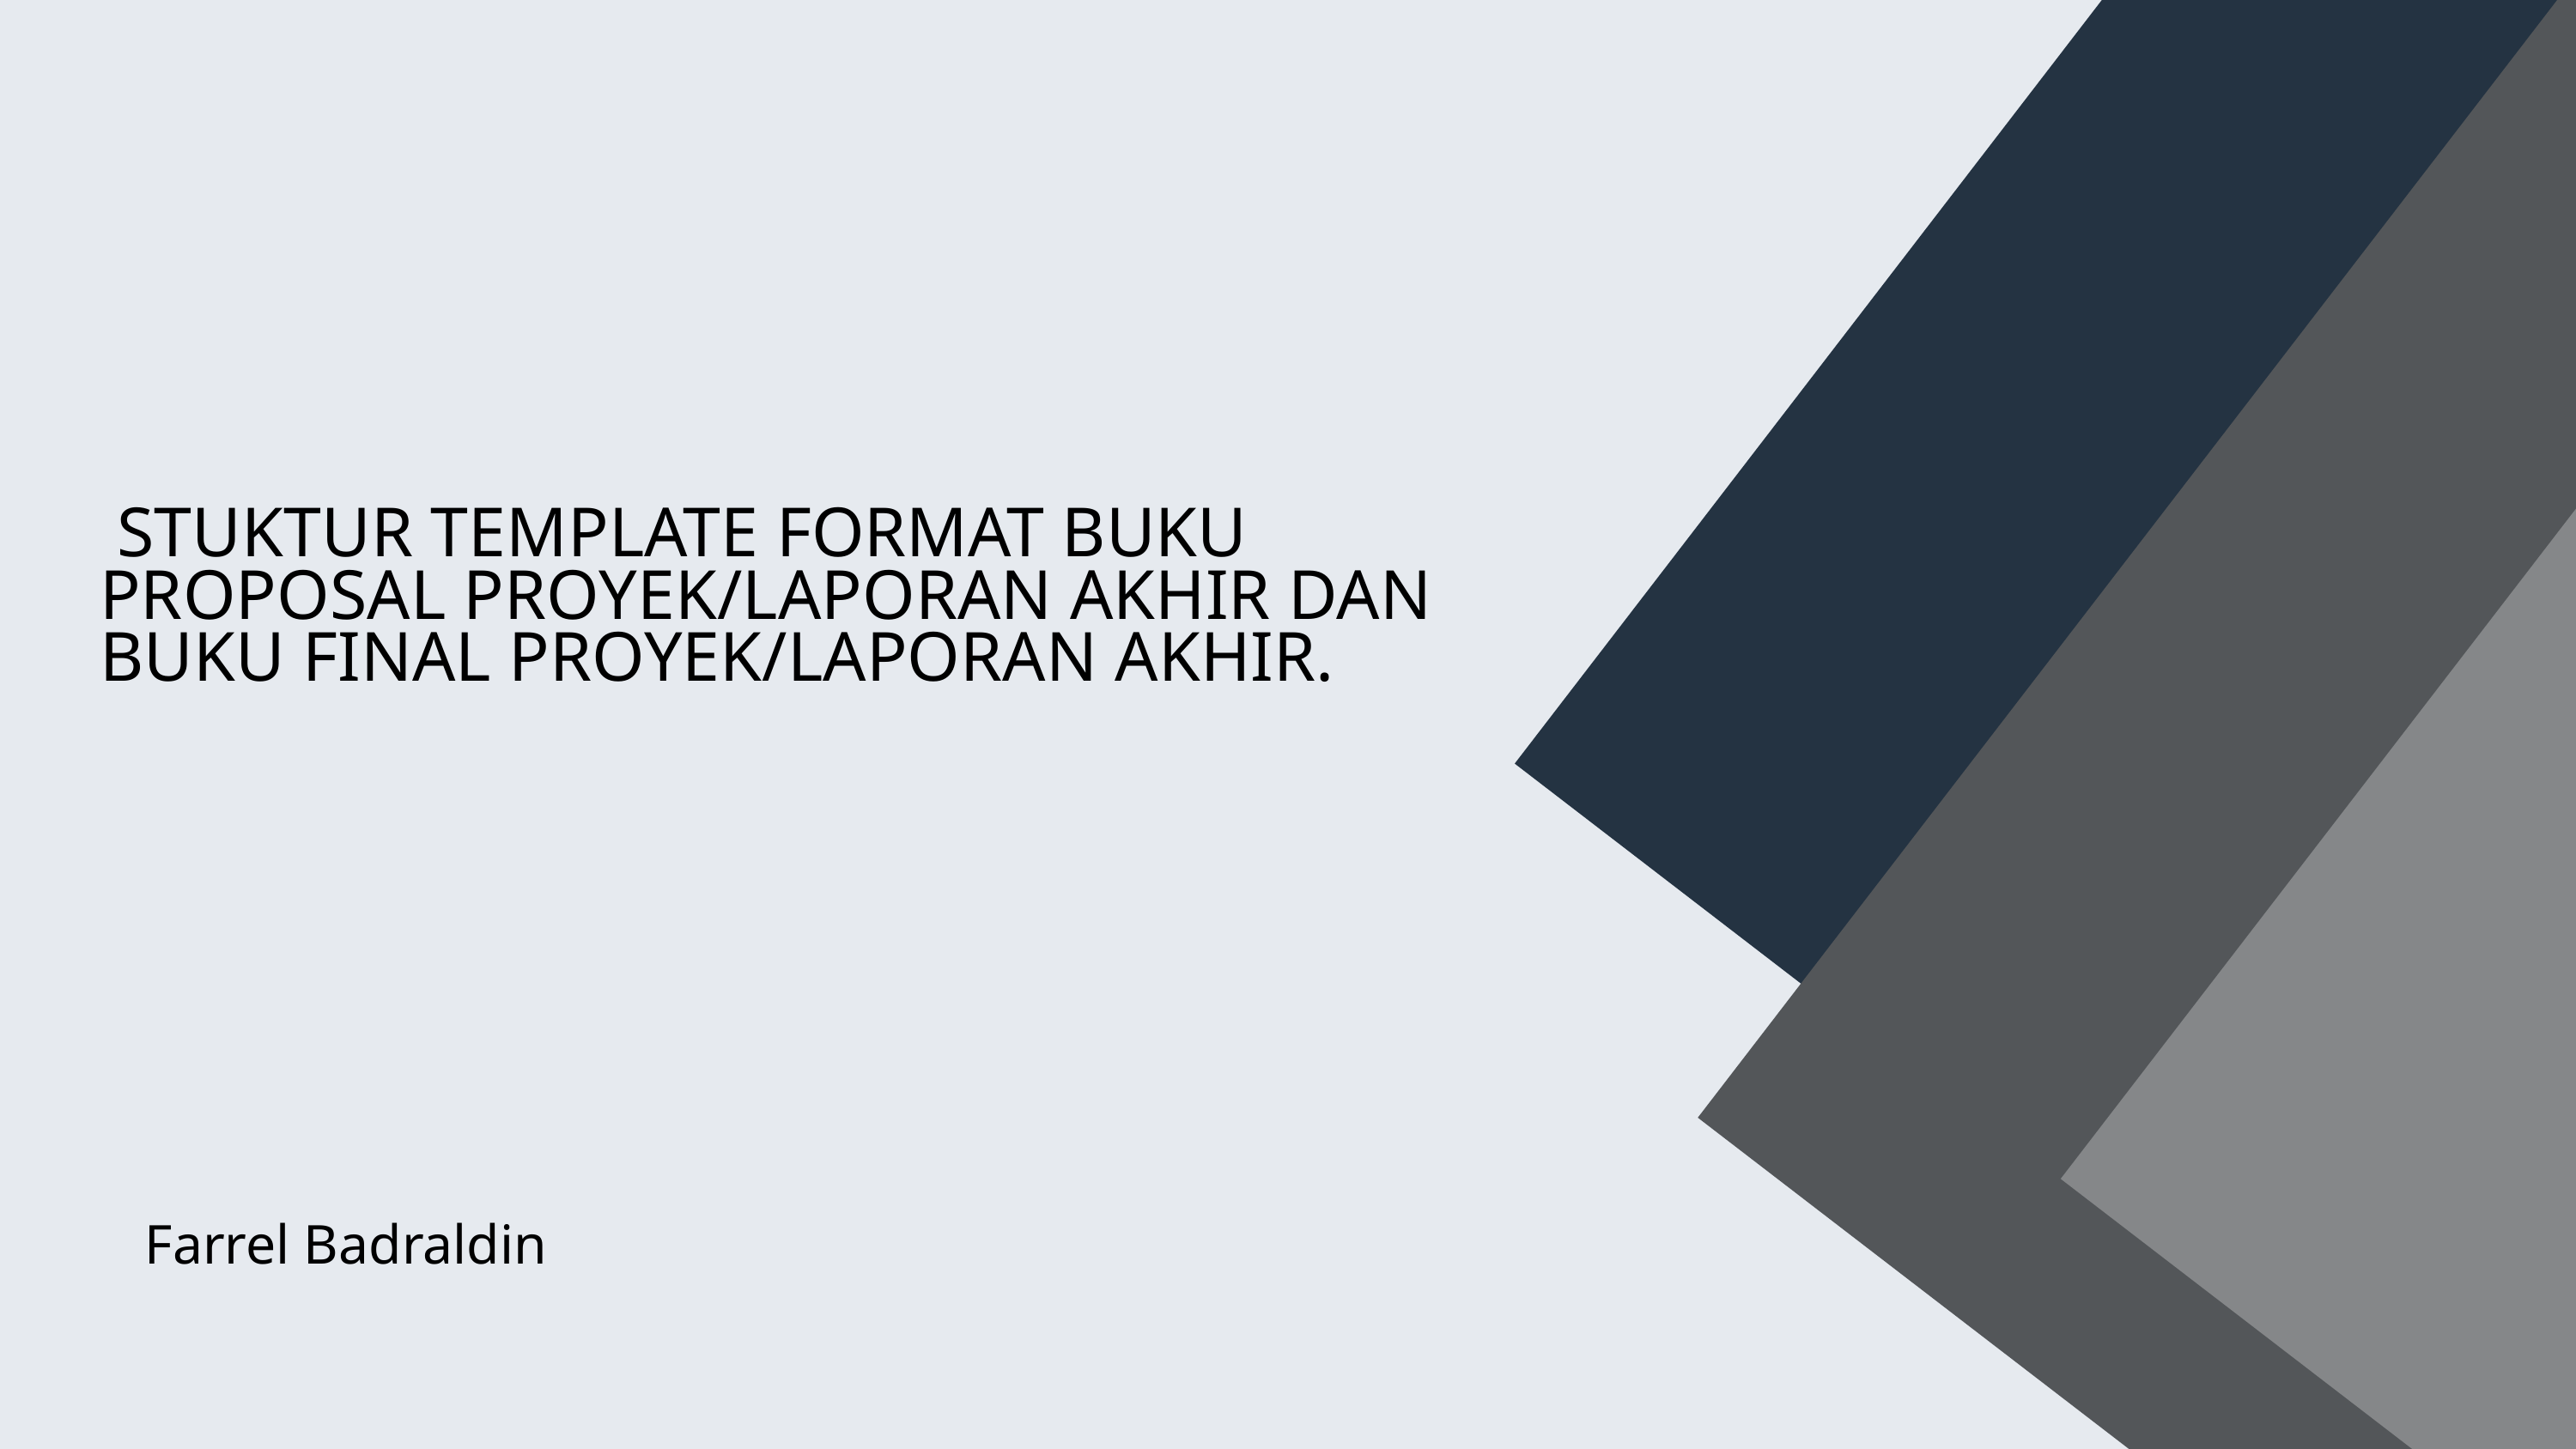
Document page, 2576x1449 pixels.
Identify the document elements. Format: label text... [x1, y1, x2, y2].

text_box STUKTUR TEMPLATE FORMAT BUKU PROPOSAL PROYEK/LAPORAN AKHIR DAN BUKU FINAL PROYEK/LAPORAN AKHIR. [100, 507, 1508, 695]
text_box Farrel Badraldin [144, 1199, 574, 1275]
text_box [1514, 0, 2576, 1449]
